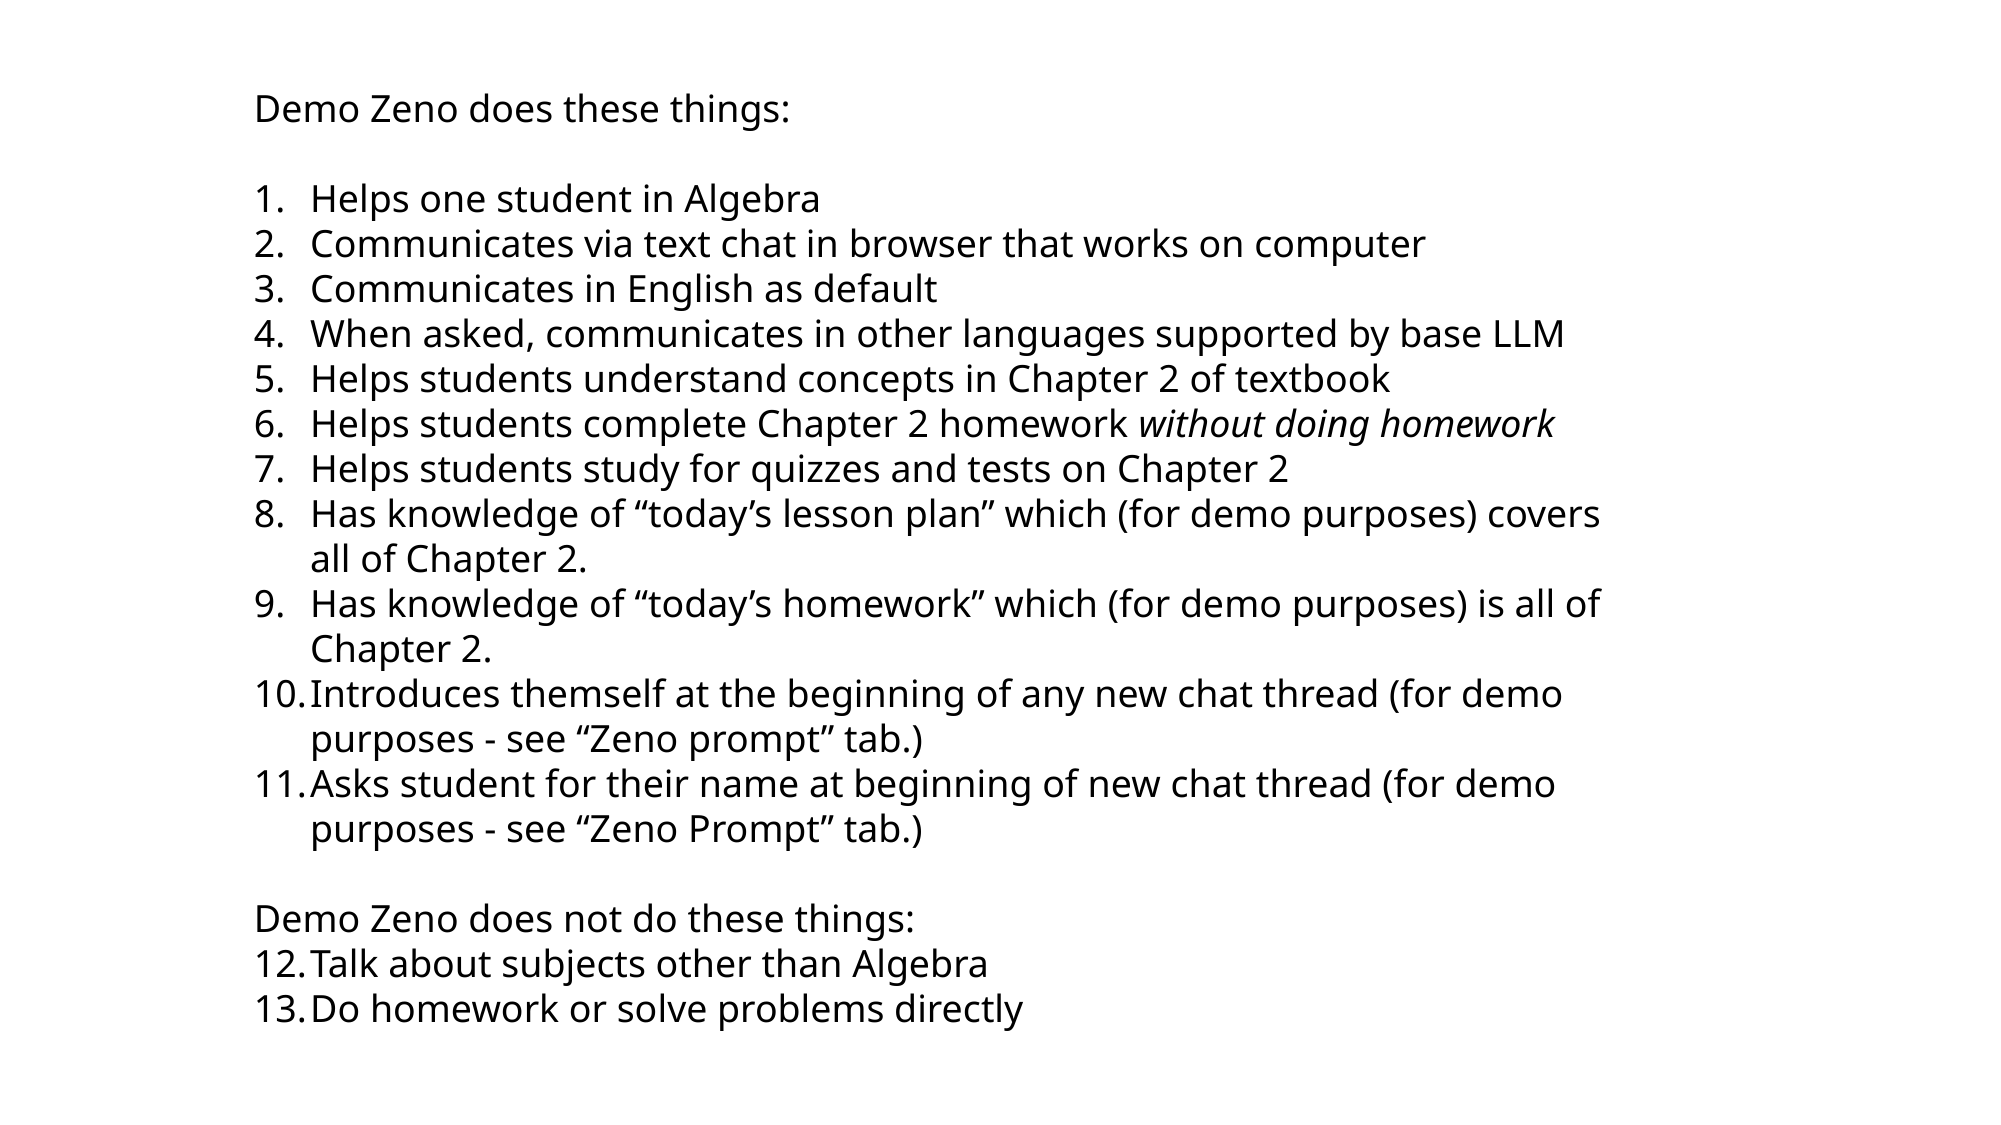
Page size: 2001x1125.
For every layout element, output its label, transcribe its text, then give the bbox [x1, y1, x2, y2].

text_box Demo Zeno does these things: Helps one student in Algebra Communicates via text chat in browser that works on computer Communicates in English as default When asked, communicates in other languages supported by base LLM Helps students understand concepts in Chapter 2 of textbook Helps students complete Chapter 2 homework without doing homework Helps students study for quizzes and tests on Chapter 2 Has knowledge of “today’s lesson plan” which (for demo purposes) covers all of Chapter 2. Has knowledge of “today’s homework” which (for demo purposes) is all of Chapter 2. Introduces themself at the beginning of any new chat thread (for demo purposes - see “Zeno prompt” tab.) Asks student for their name at beginning of new chat thread (for demo purposes - see “Zeno Prompt” tab.) Demo Zeno does not do these things: Talk about subjects other than Algebra Do homework or solve problems directly [239, 77, 1661, 1038]
